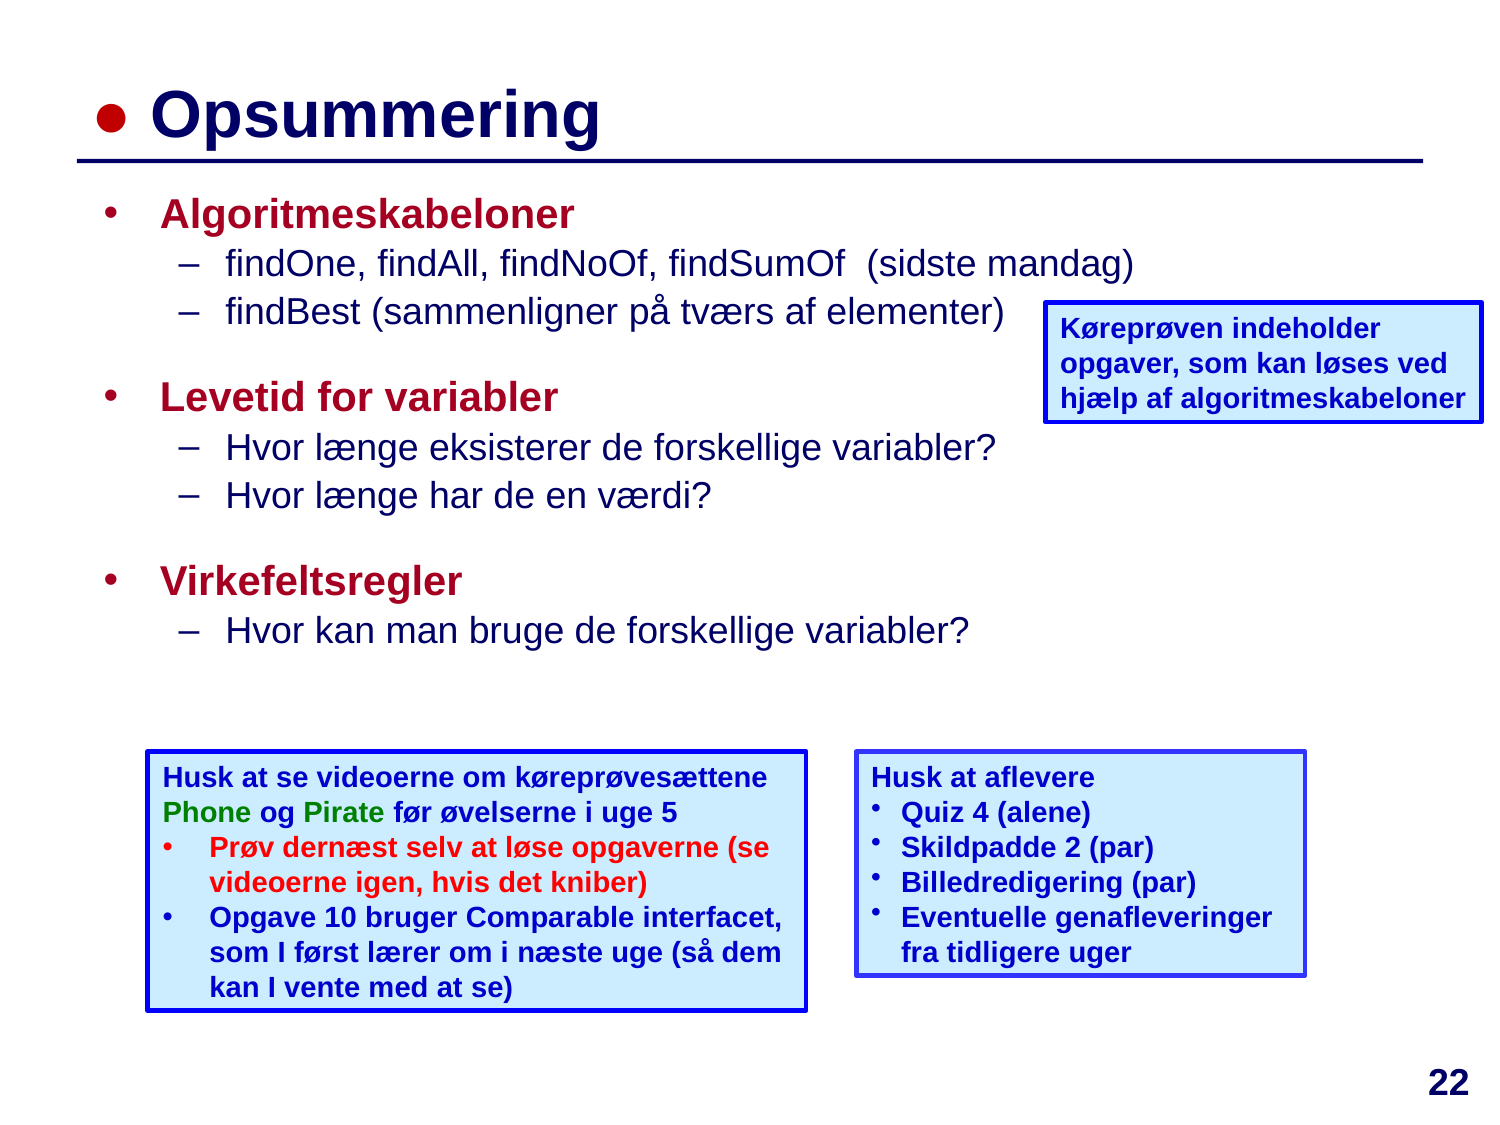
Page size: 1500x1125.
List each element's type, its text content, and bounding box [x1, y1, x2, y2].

text_box Køreprøven indeholder opgaver, som kan løses ved hjælp af algoritmeskabeloner [1045, 302, 1482, 422]
text_box Algoritmeskabeloner findOne, findAll, findNoOf, findSumOf (sidste mandag) findBest (sammenligner på tværs af elementer) Levetid for variabler Hvor længe eksisterer de forskellige variabler? Hvor længe har de en værdi? Virkefeltsregler Hvor kan man bruge de forskellige variabler? [88, 179, 1247, 716]
text_box Husk at aflevere Quiz 4 (alene) Skildpadde 2 (par) Billedredigering (par) Eventuelle genafleveringer fra tidligere uger [856, 751, 1305, 976]
text_box ● Opsummering [76, 54, 1423, 167]
text_box Husk at se videoerne om køreprøvesættene Phone og Pirate før øvelserne i uge 5 Prøv dernæst selv at løse opgaverne (se videoerne igen, hvis det kniber) Opgave 10 bruger Comparable interfacet, som I først lærer om i næste uge (så dem kan I vente med at se) [147, 751, 807, 1011]
slide_number 22 [1395, 1049, 1500, 1125]
